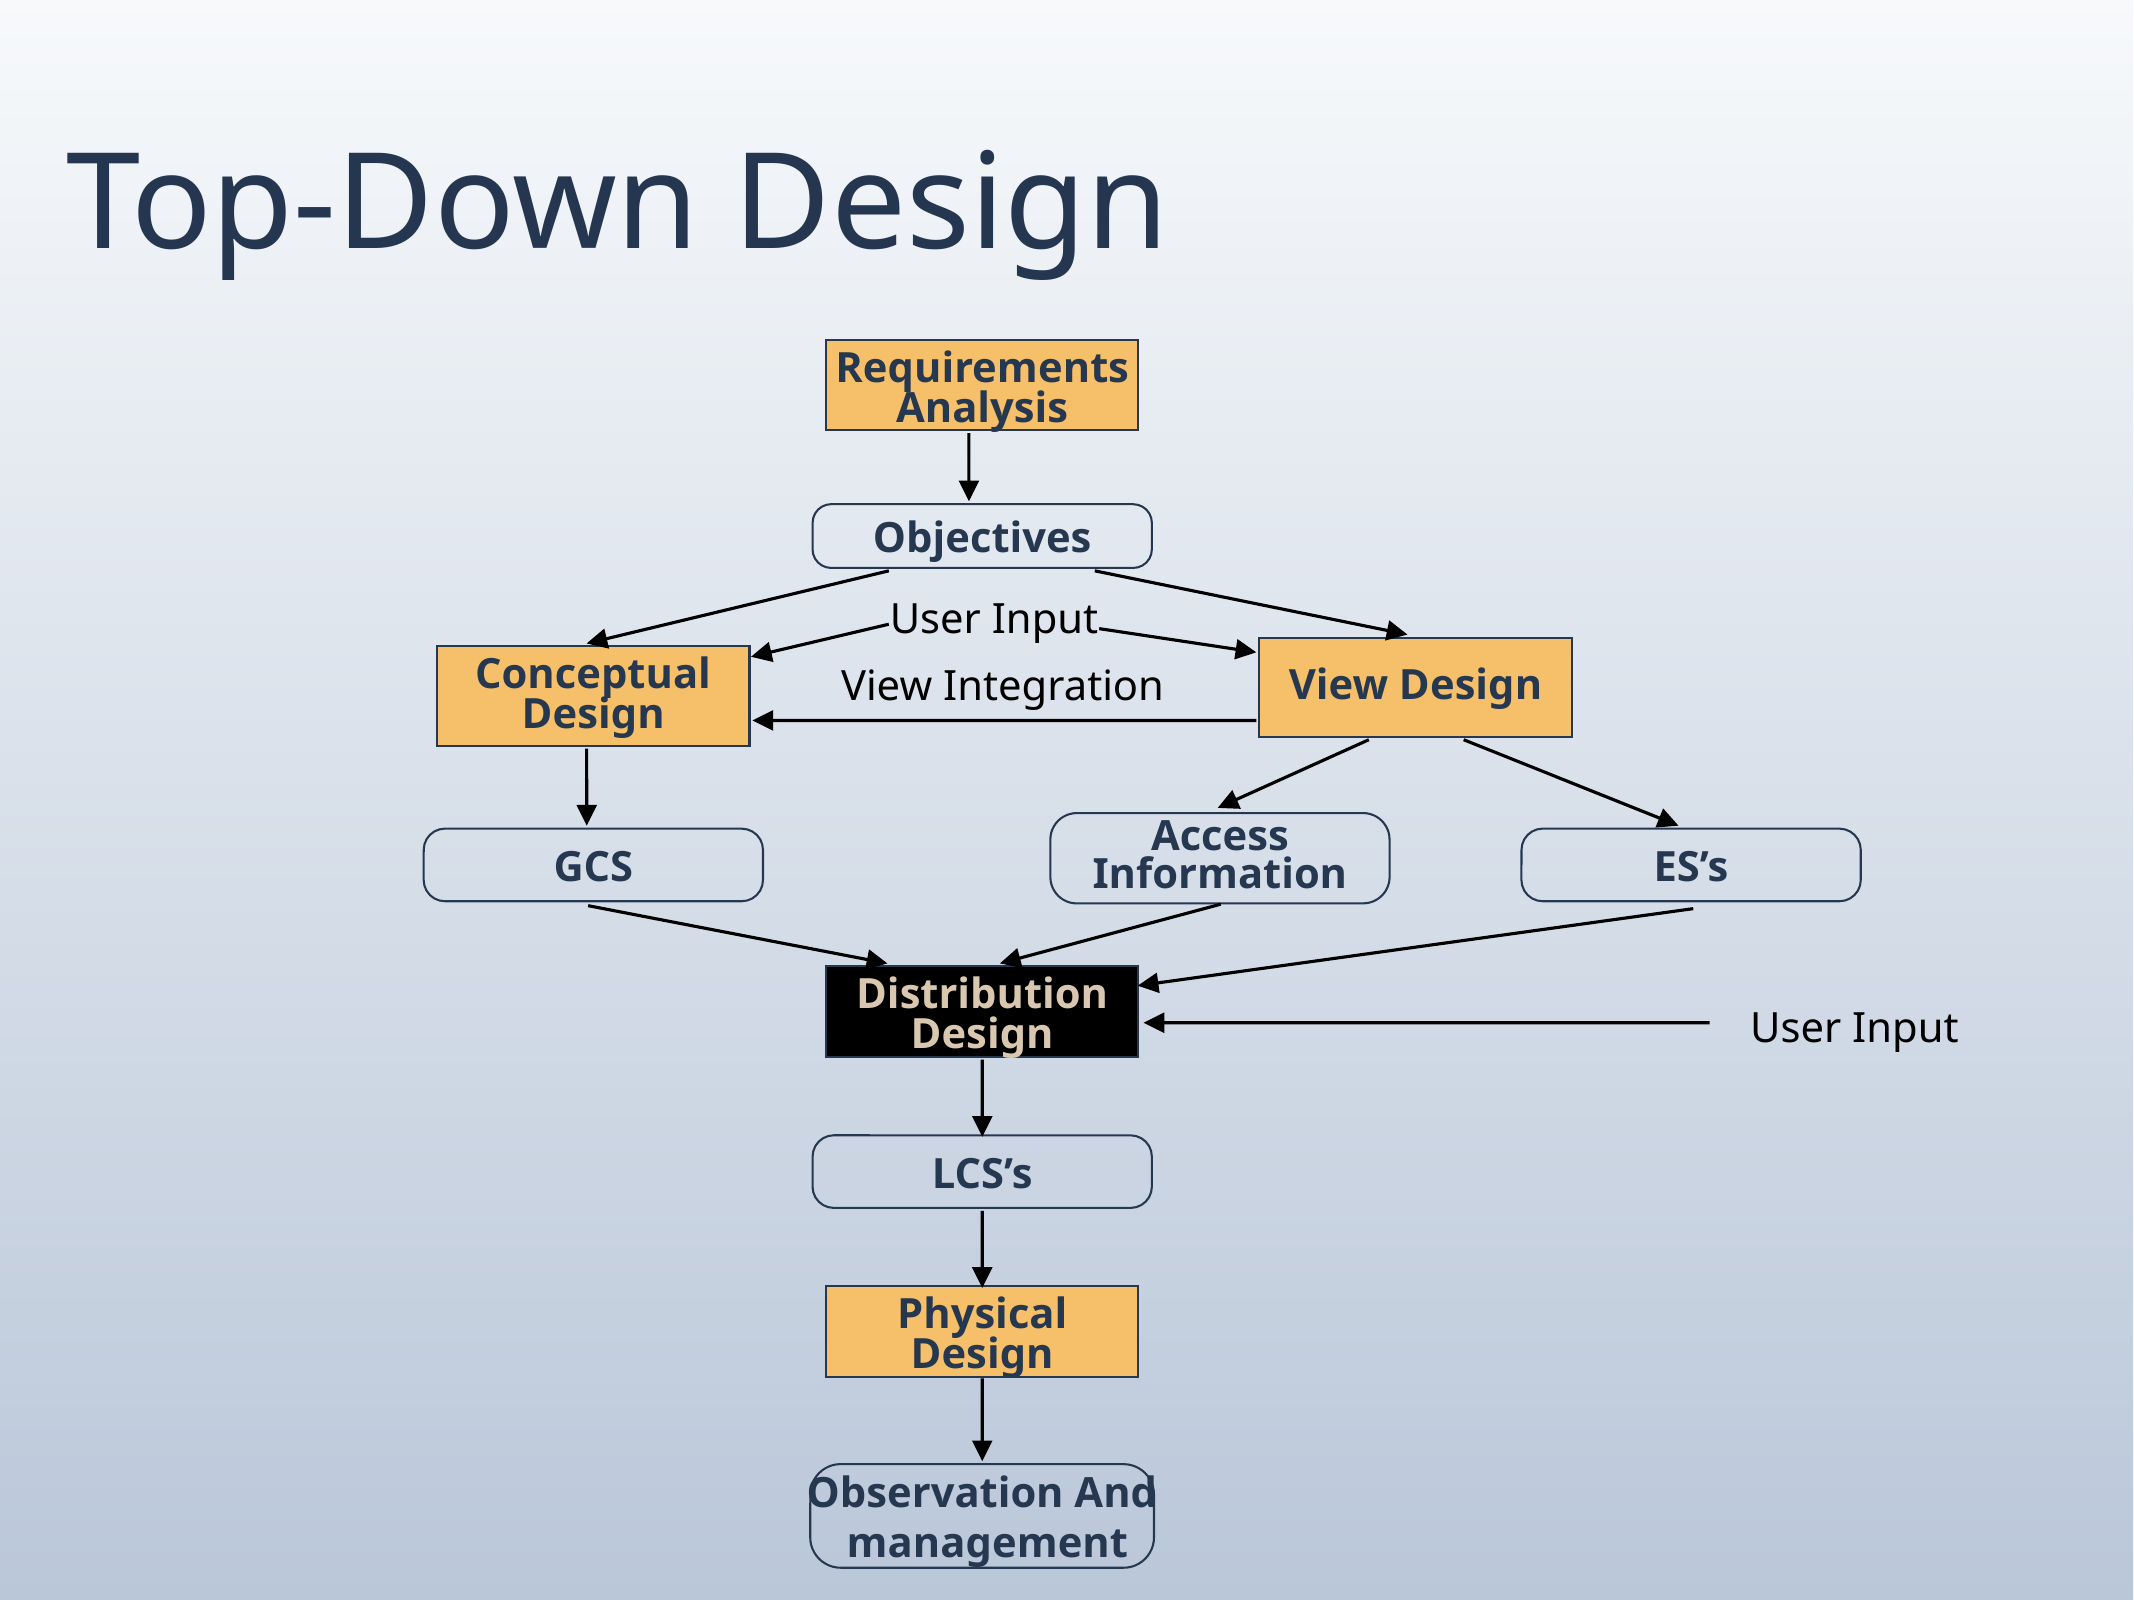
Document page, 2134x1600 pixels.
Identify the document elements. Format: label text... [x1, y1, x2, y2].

text_box [1463, 739, 1679, 828]
text_box Requirements Analysis [825, 339, 1139, 430]
text_box View Integration [819, 648, 1185, 720]
text_box ES’s [1521, 828, 1861, 902]
text_box [752, 710, 1257, 731]
text_box [958, 433, 980, 502]
text_box [1217, 739, 1369, 809]
text_box Physical Design [825, 1286, 1139, 1377]
text_box [1137, 908, 1694, 994]
title Top-Down Design [58, 72, 2075, 338]
text_box [588, 905, 888, 970]
text_box Objectives [812, 504, 1152, 568]
text_box [751, 624, 889, 663]
text_box Observation And management [810, 1464, 1154, 1568]
text_box [999, 904, 1221, 969]
text_box User Input [1729, 990, 1980, 1062]
text_box GCS [423, 828, 763, 902]
text_box Distribution Design [825, 966, 1139, 1057]
text_box Access Information [1050, 813, 1390, 904]
text_box User Input [868, 581, 1120, 648]
text_box [1094, 570, 1408, 641]
text_box [971, 1210, 993, 1288]
text_box Conceptual Design [437, 646, 750, 746]
text_box View Design [1259, 637, 1572, 737]
text_box [1099, 628, 1257, 660]
text_box [971, 1378, 993, 1462]
text_box LCS’s [812, 1135, 1152, 1208]
text_box [586, 570, 889, 649]
text_box [576, 748, 598, 826]
text_box [1143, 1012, 1710, 1034]
text_box [971, 1059, 993, 1137]
